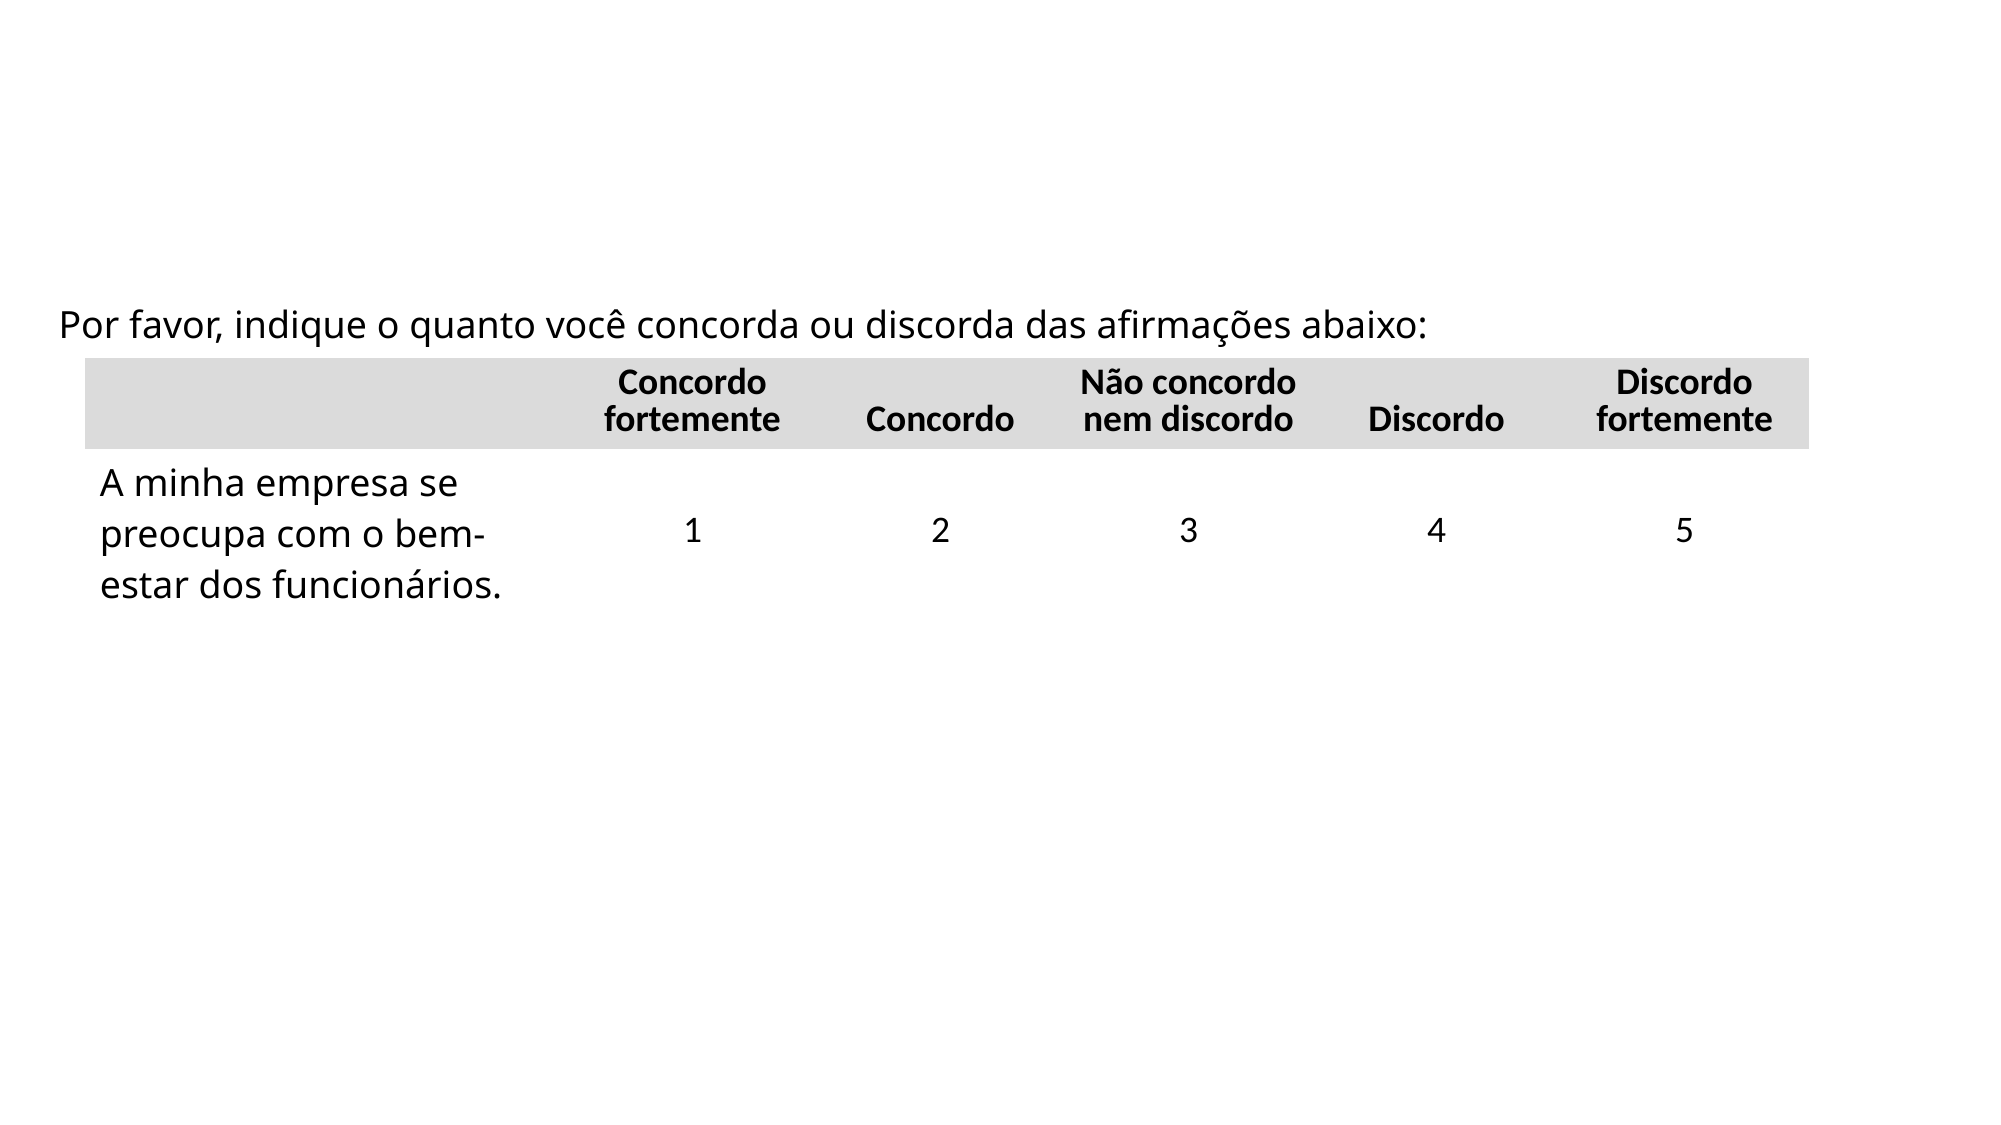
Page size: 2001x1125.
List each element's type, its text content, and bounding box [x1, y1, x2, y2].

table_header Não concordo nem discordo [1065, 358, 1313, 449]
table_cell 1 [569, 449, 817, 617]
text_box Por favor, indique o quanto você concorda ou discorda das afirmações abaixo: [43, 293, 1444, 354]
table_cell 4 [1313, 449, 1561, 617]
table_header Concordo [817, 358, 1065, 449]
table_cell 3 [1065, 449, 1313, 617]
table_cell 2 [817, 449, 1065, 617]
table_header [85, 358, 569, 449]
table_header Discordo [1313, 358, 1561, 449]
table_cell A minha empresa se preocupa com o bem-estar dos funcionários. [85, 449, 569, 617]
table_header Discordo fortemente [1561, 358, 1809, 449]
table_header Concordo fortemente [569, 358, 817, 449]
table_cell 5 [1561, 449, 1809, 617]
